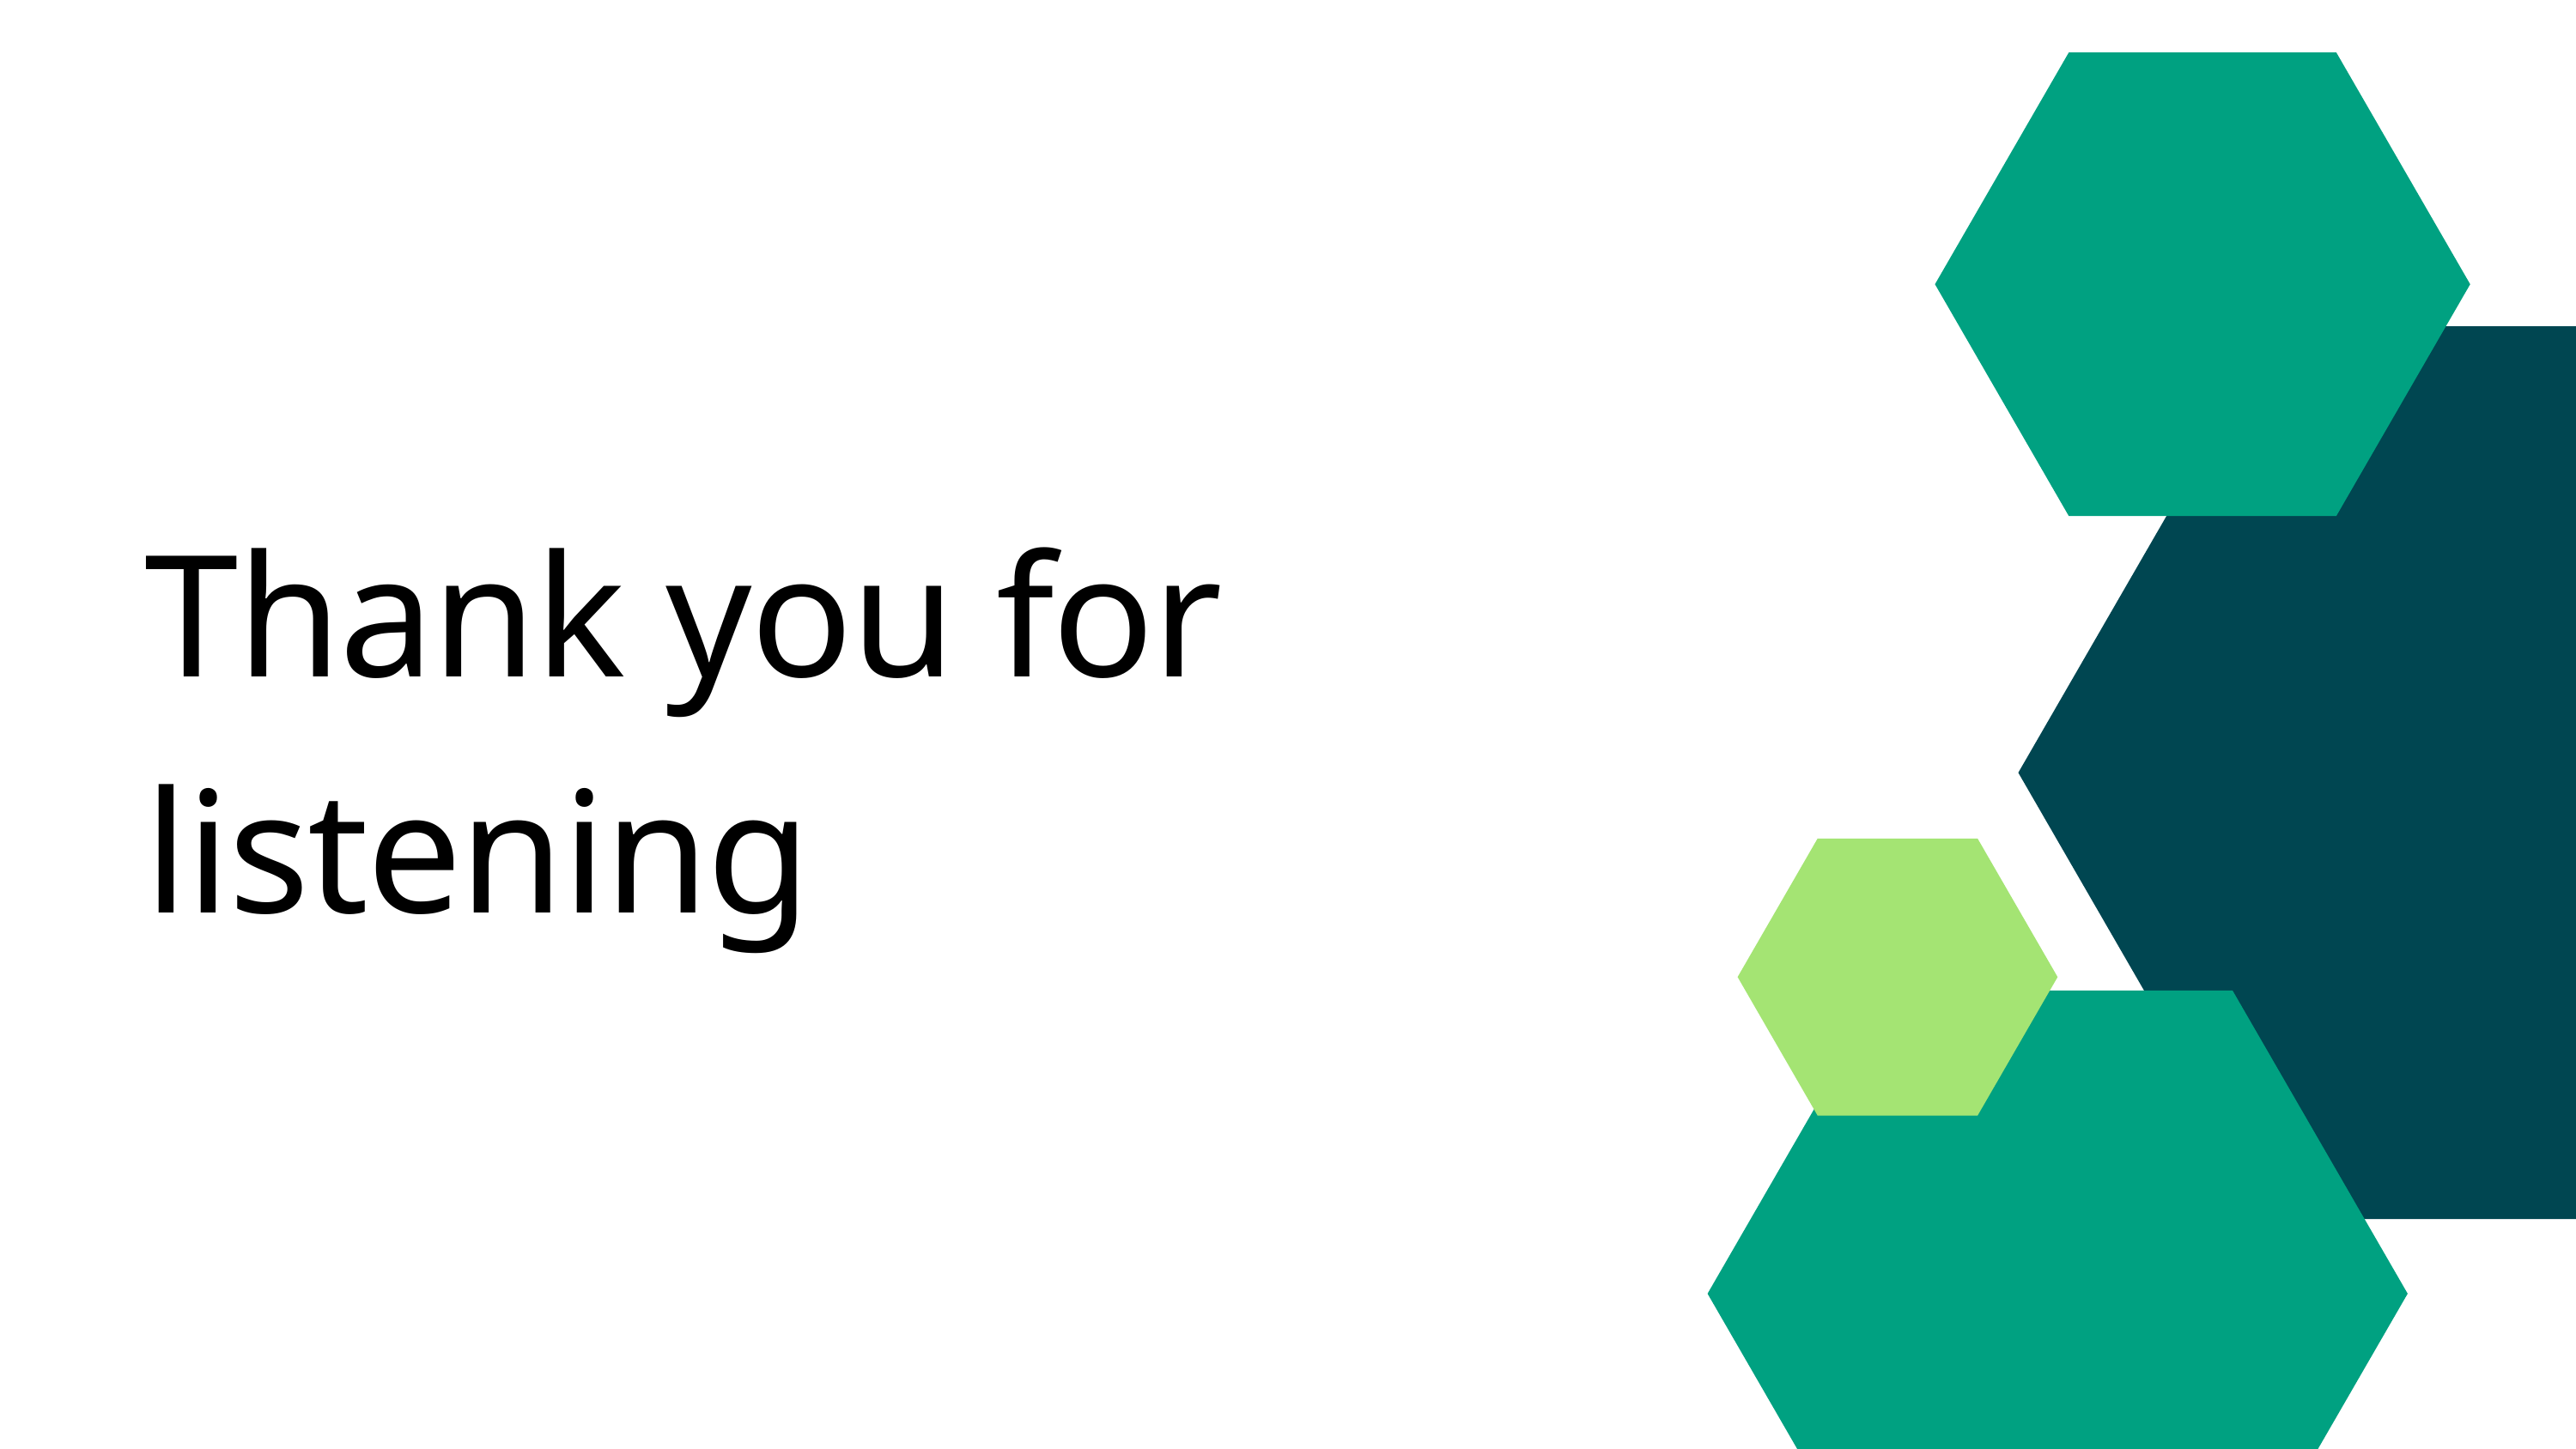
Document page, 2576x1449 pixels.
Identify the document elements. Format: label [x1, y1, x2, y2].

text_box [1707, 990, 2409, 1449]
text_box [144, 473, 1757, 1090]
text_box [2018, 325, 2576, 1220]
text_box [1737, 838, 2058, 1116]
text_box [1935, 52, 2470, 517]
